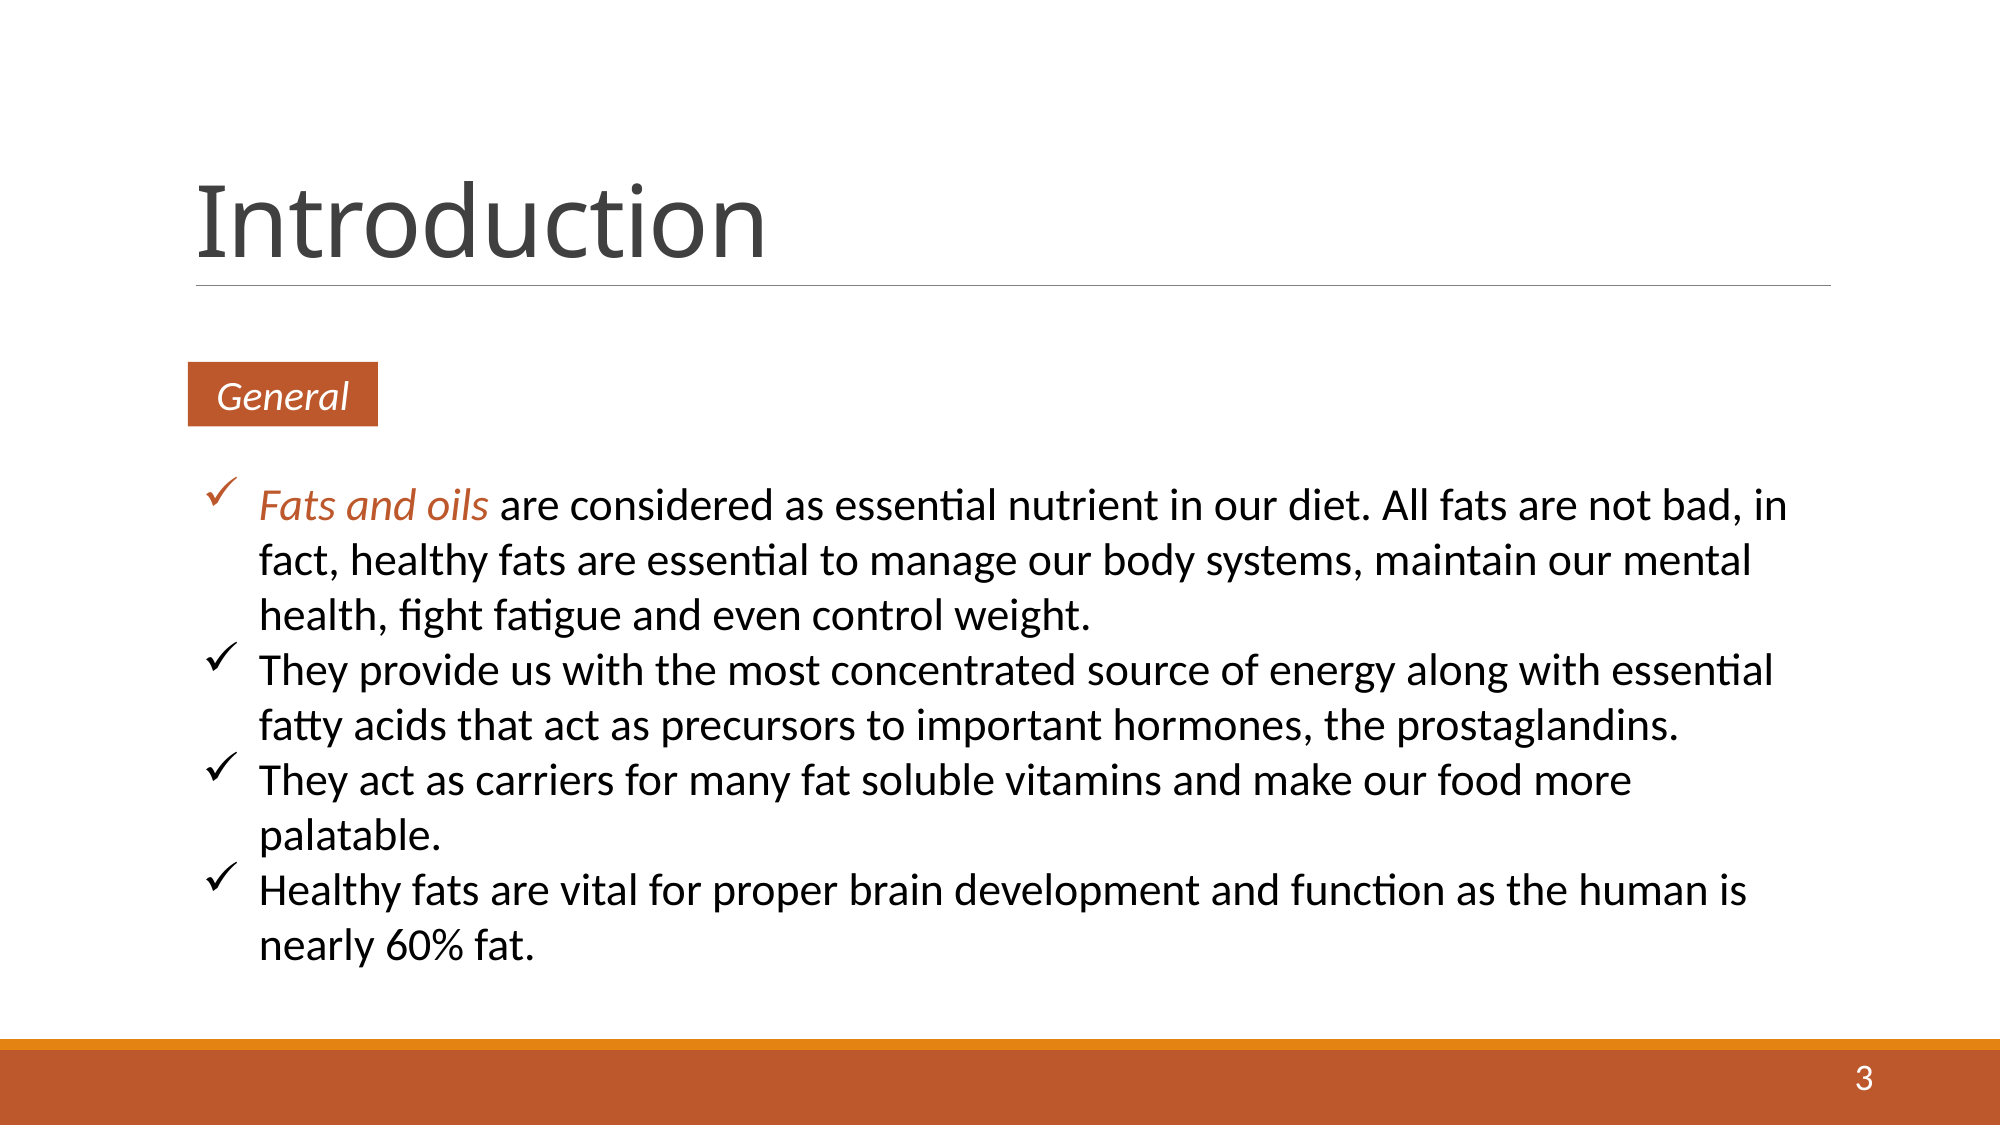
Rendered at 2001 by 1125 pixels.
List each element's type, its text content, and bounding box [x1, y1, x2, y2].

text_box General [187, 361, 378, 427]
text_box Fats and oils are considered as essential nutrient in our diet. All fats are not bad, in fact, healthy fats are essential to manage our body systems, maintain our mental health, fight fatigue and even control weight. They provide us with the most concentrated source of energy along with essential fatty acids that act as precursors to important hormones, the prostaglandins. They act as carriers for many fat soluble vitamins and make our food more palatable. Healthy fats are vital for proper brain development and function as the human is nearly 60% fat. [187, 467, 1830, 977]
title Introduction [180, 47, 1830, 285]
text_box 3 [1829, 1045, 1899, 1106]
